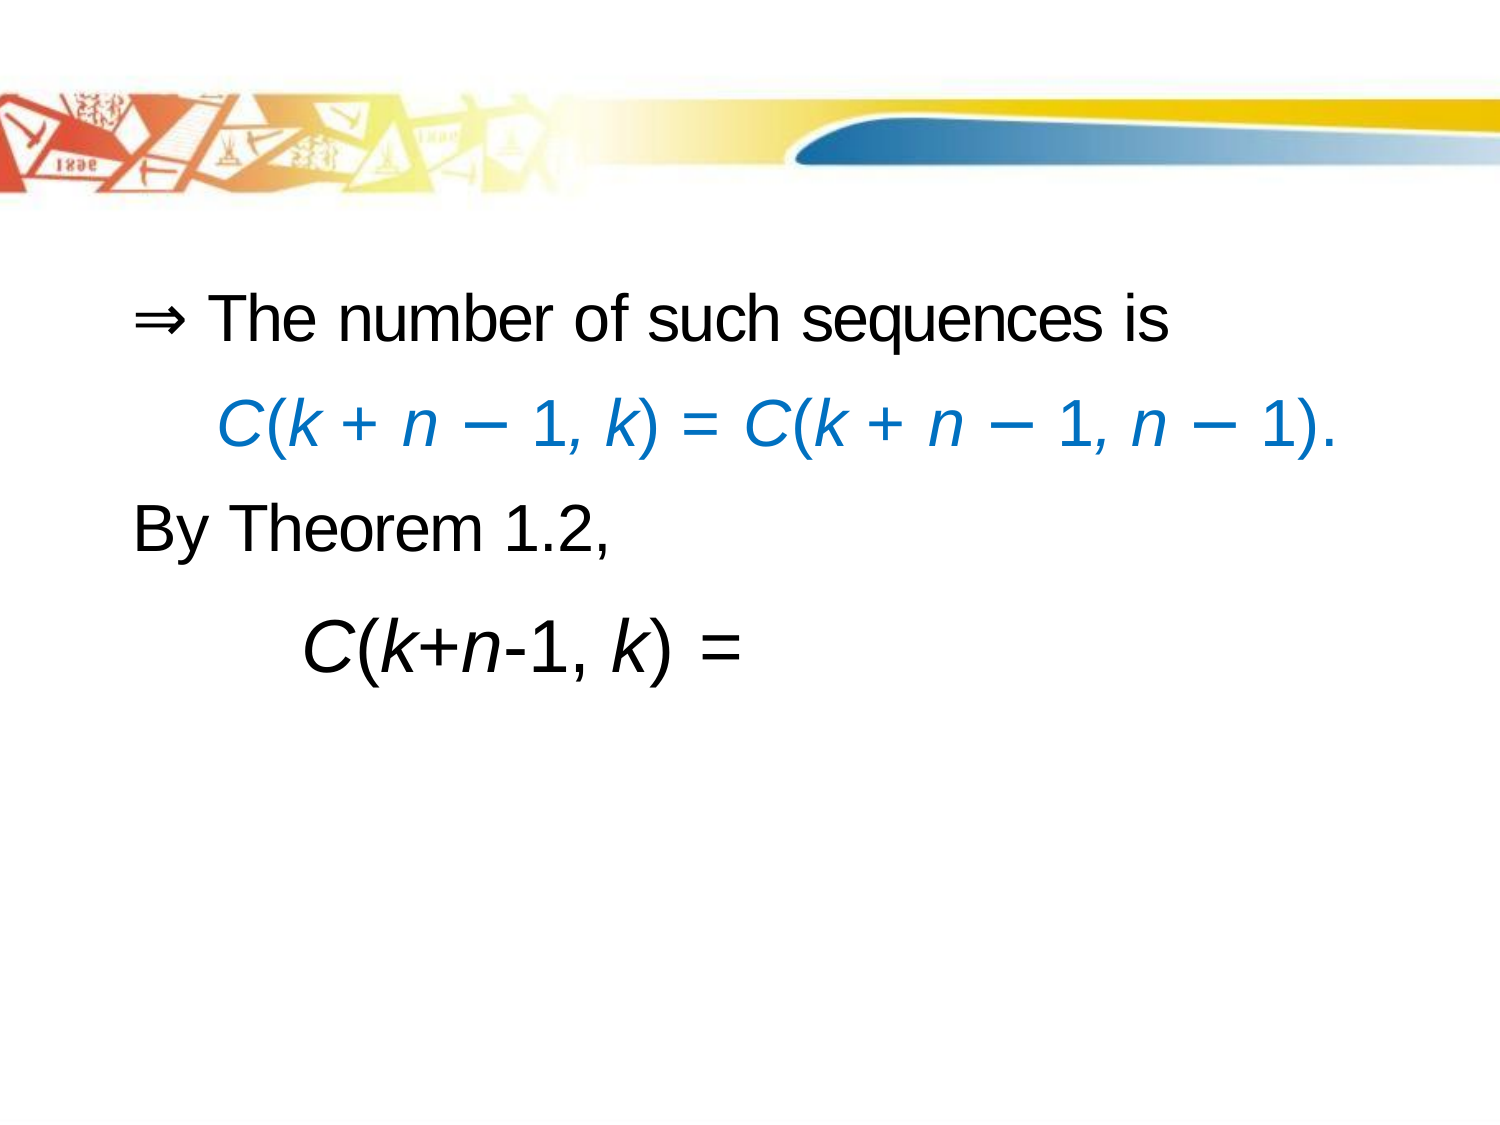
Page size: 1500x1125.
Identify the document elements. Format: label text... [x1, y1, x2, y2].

list ⇒ The number of such sequences is C(k + n − 1, k) = C(k + n − 1, n − 1). By Theorem 1.2, [29, 267, 1441, 835]
picture [0, 0, 1500, 1125]
